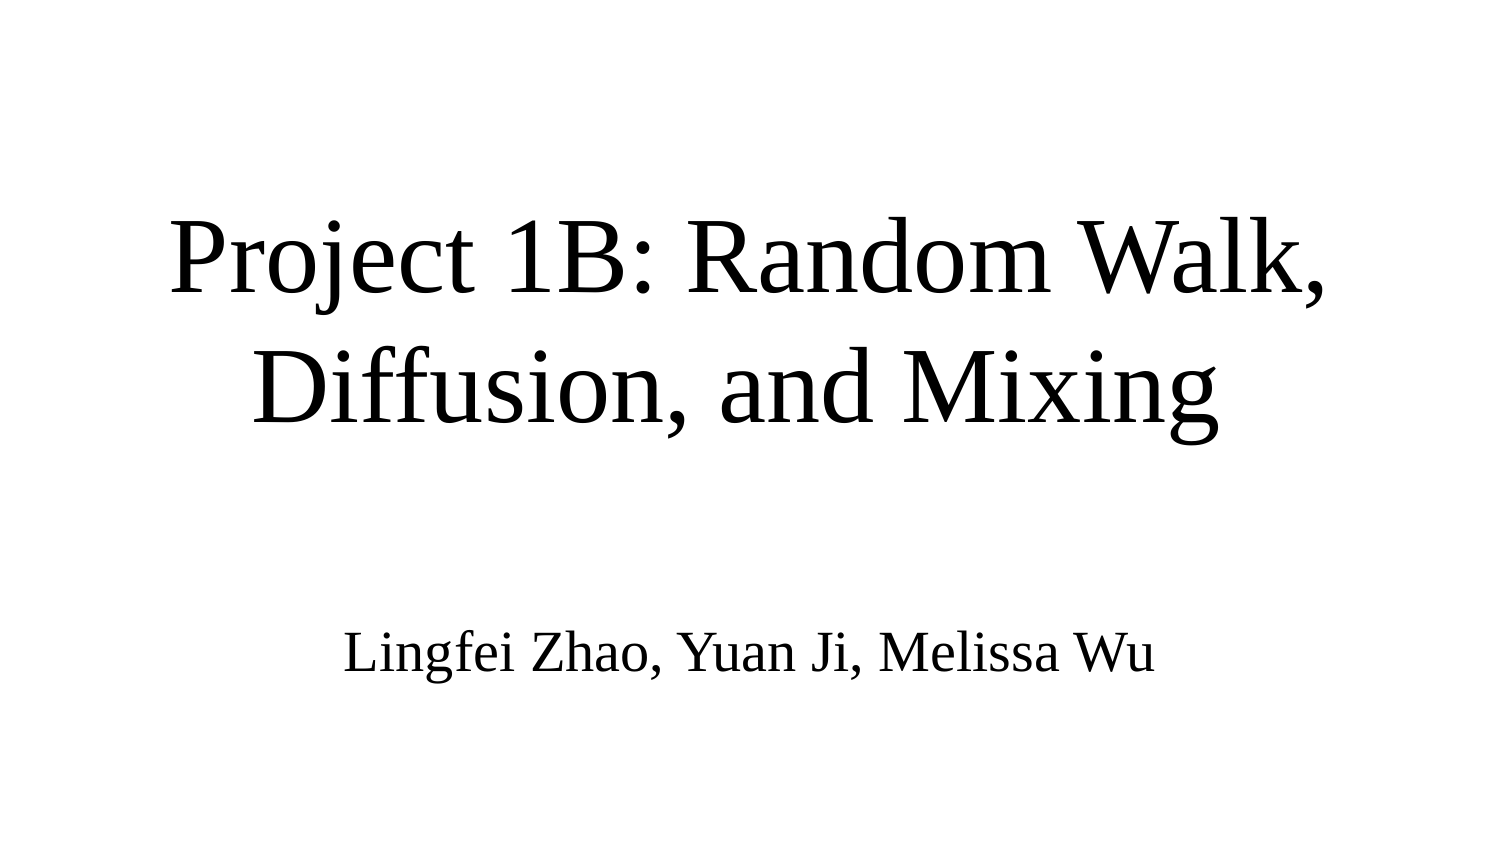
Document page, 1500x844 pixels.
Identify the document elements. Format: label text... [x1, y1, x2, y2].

title Project 1B: Random Walk, Diffusion, and Mixing [51, 122, 1449, 459]
subtitle Lingfei Zhao, Yuan Ji, Melissa Wu [51, 597, 1449, 728]
